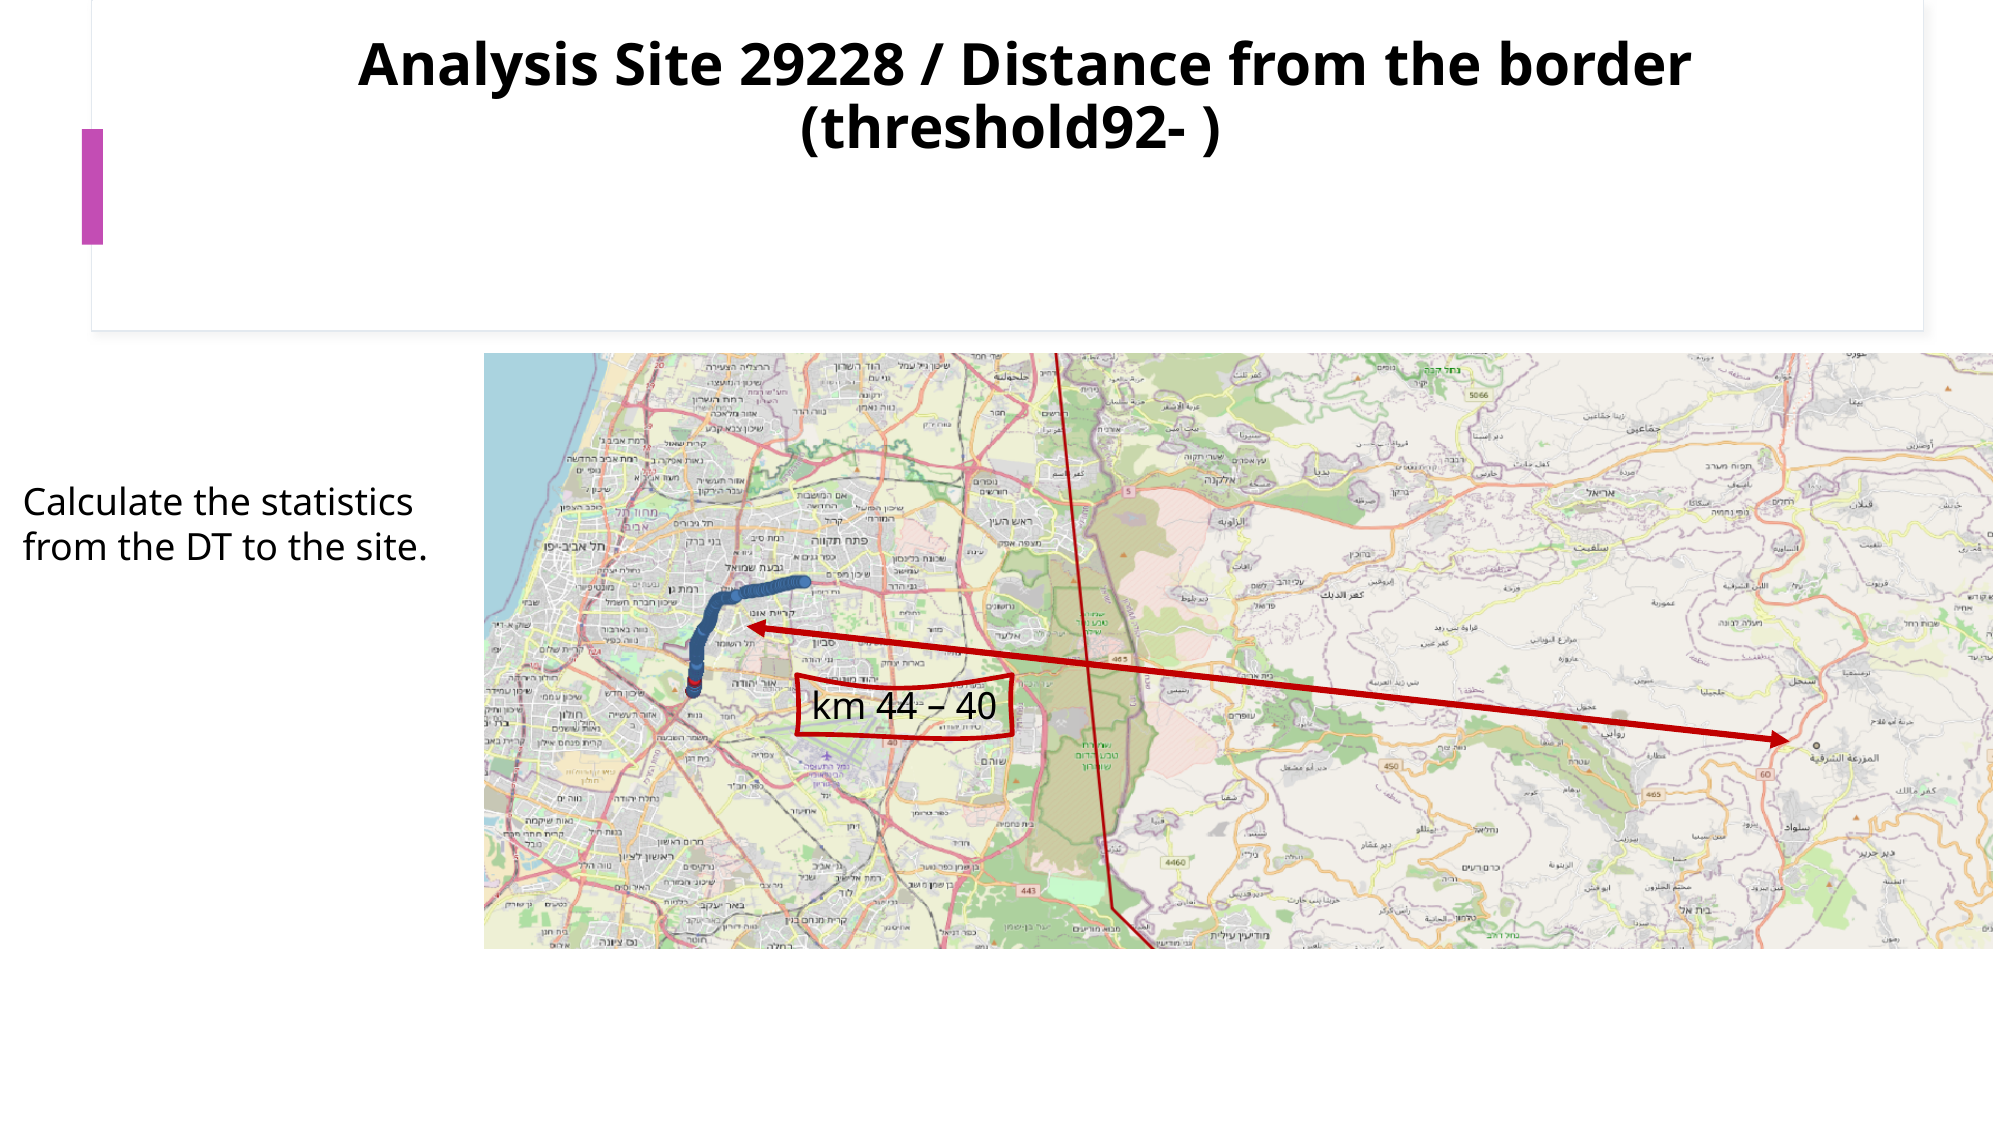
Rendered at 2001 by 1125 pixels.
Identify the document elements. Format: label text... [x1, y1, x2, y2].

text_box Calculate the statistics from the DT to the site. [7, 470, 484, 575]
picture [484, 353, 1993, 949]
title Analysis Site 29228 / Distance from the border (threshold92- ) [184, 1, 1853, 196]
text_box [746, 626, 1790, 742]
